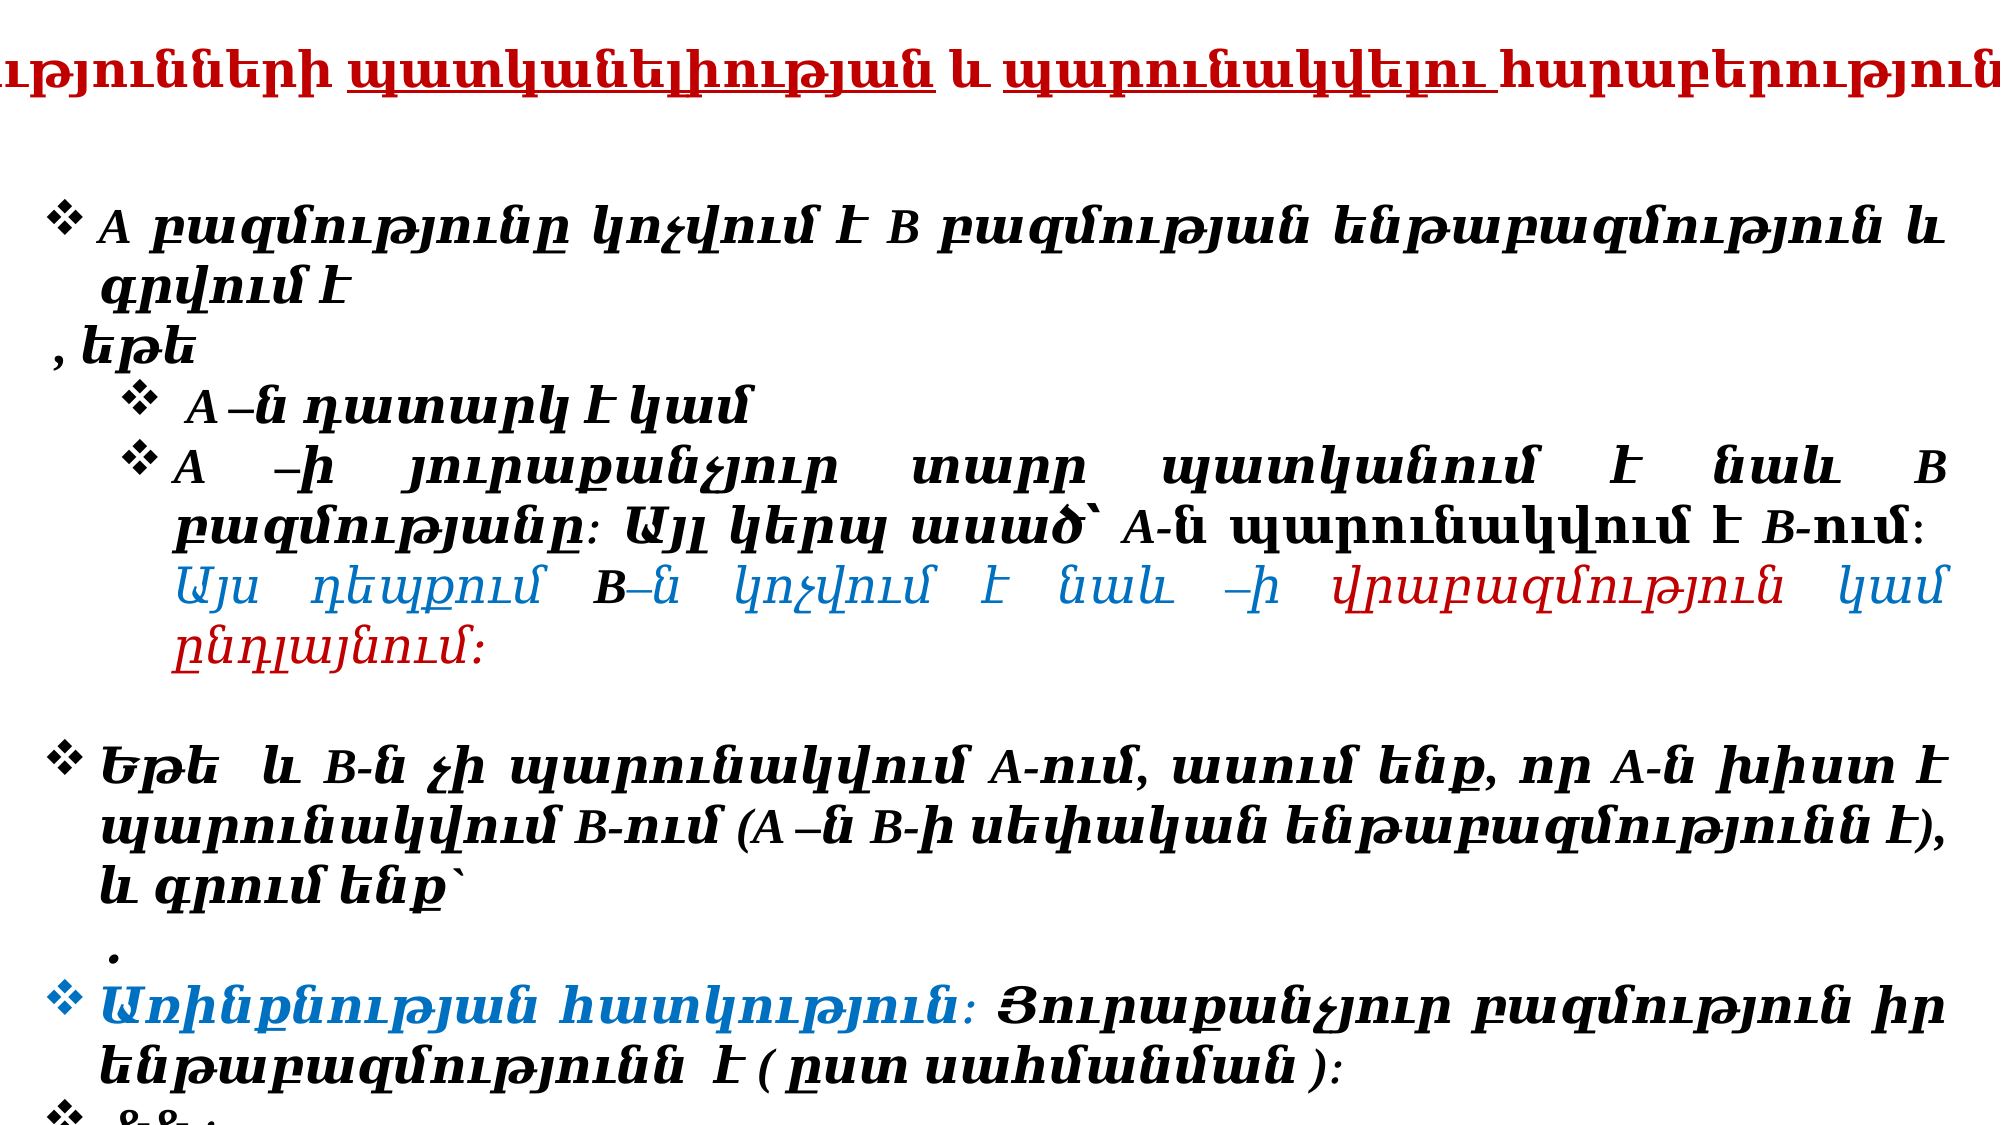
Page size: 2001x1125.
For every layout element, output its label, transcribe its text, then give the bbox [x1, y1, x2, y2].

text_box Բազմությունների պատկանելիության և պարունակվելու հարաբերությունները [0, 29, 2000, 105]
